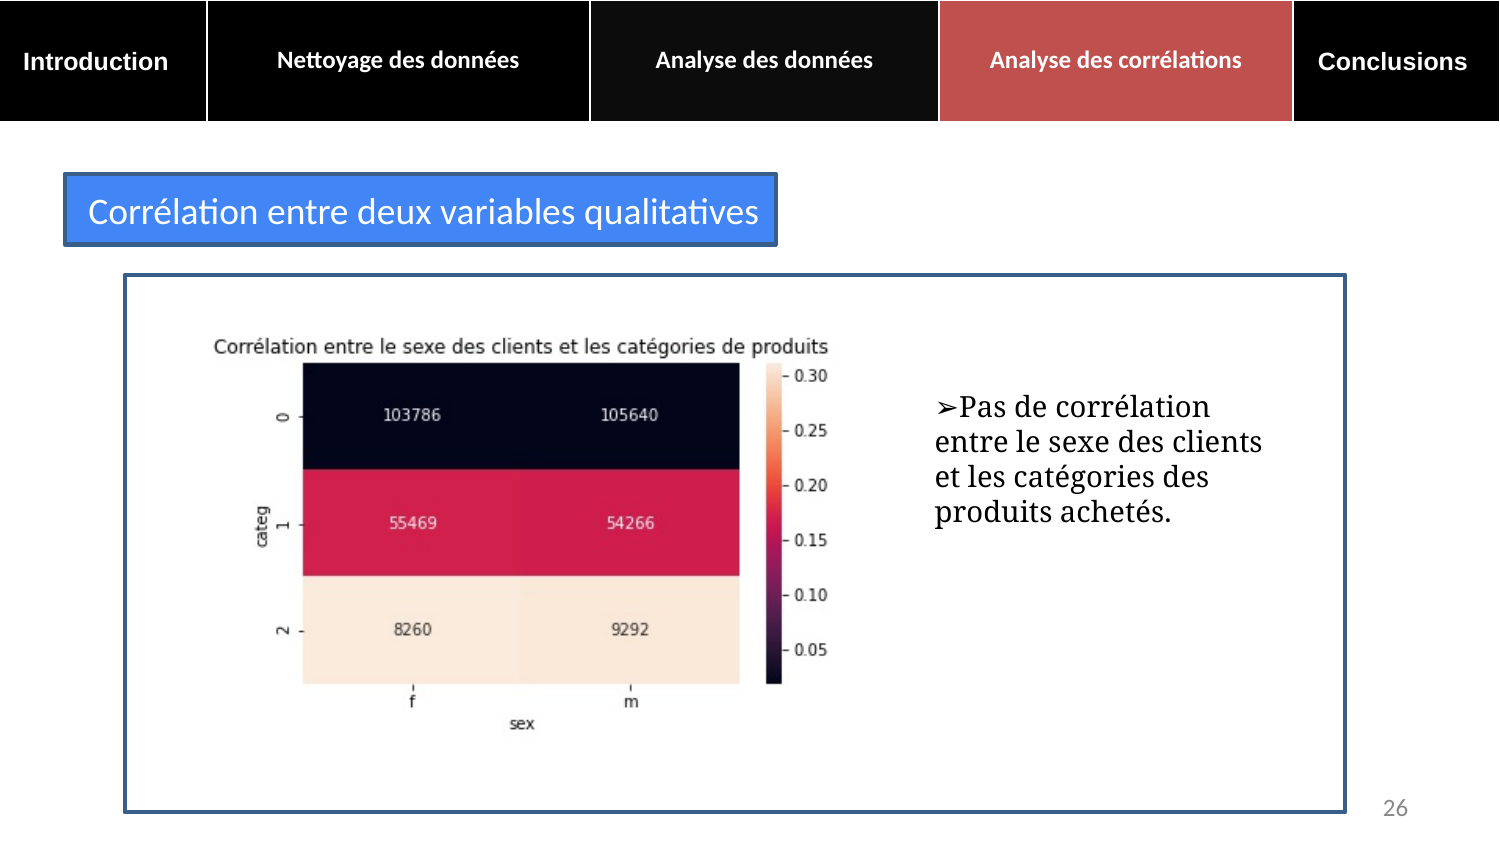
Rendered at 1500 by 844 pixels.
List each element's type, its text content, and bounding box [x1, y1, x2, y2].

text_box [938, 331, 1289, 679]
text_box ‹#› [1073, 784, 1424, 830]
text_box Pas de corrélation entre le sexe des clients et les catégories des produits achetés. [919, 373, 1282, 544]
text_box Corrélation entre deux variables qualitatives [64, 173, 776, 245]
table_header Analyse des données [591, 1, 938, 121]
table_header Nettoyage des données [208, 1, 589, 121]
picture [189, 299, 865, 750]
table_header Conclusions [1294, 1, 1499, 121]
table_header Analyse des corrélations [940, 1, 1292, 121]
text_box [124, 274, 1346, 813]
table_header Introduction [0, 1, 206, 121]
